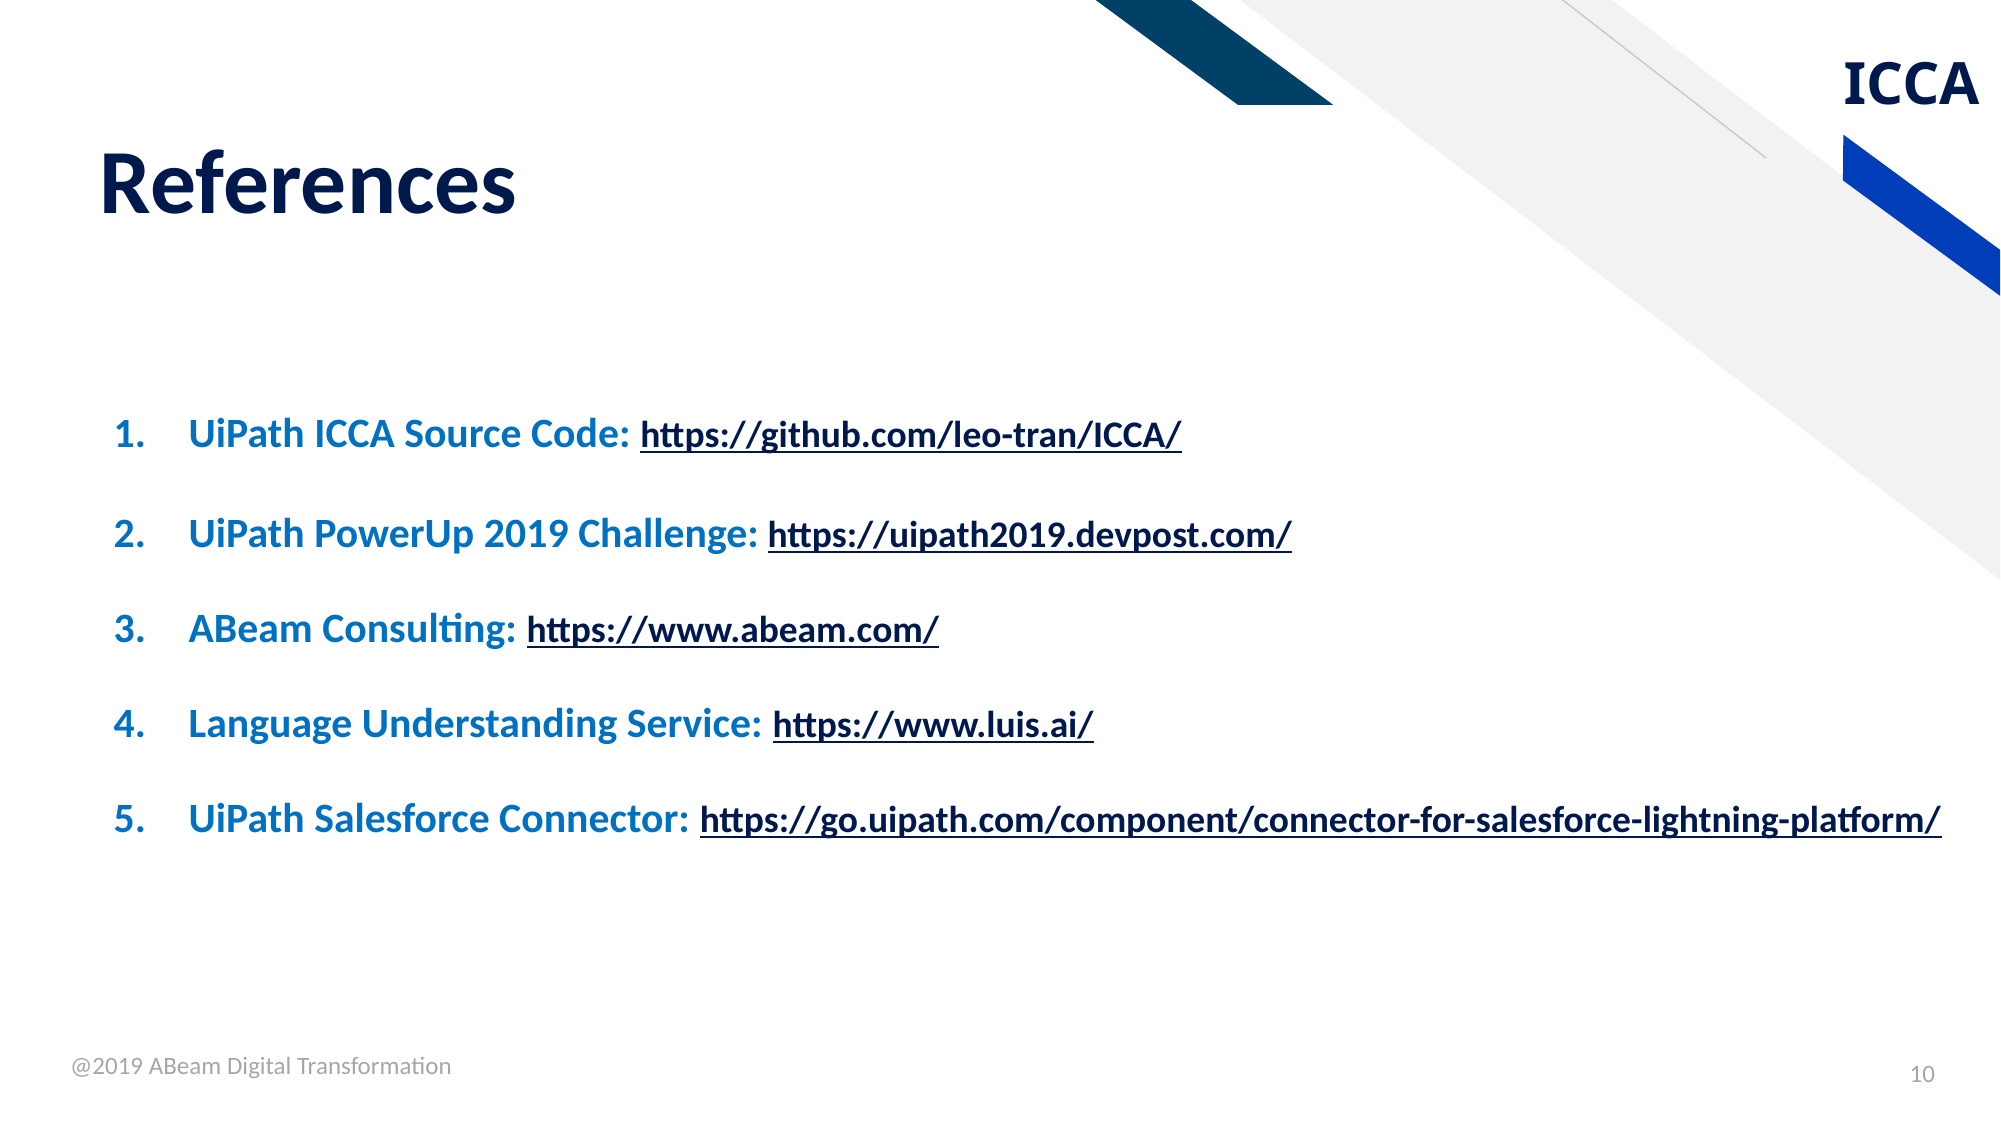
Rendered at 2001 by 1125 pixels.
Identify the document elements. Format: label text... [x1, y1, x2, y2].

text_box @2019 ABeam Digital Transformation [55, 1042, 731, 1103]
text_box UiPath ICCA Source Code: https://github.com/leo-tran/ICCA/ UiPath PowerUp 2019 Challenge: https://uipath2019.devpost.com/ ABeam Consulting: https://www.abeam.com/ Language Understanding Service: https://www.luis.ai/ UiPath Salesforce Connector: https://go.uipath.com/component/connector-for-salesforce-lightning-platform/ [98, 398, 1977, 849]
slide_number 10 [1828, 1042, 1950, 1103]
title References [85, 34, 1453, 234]
